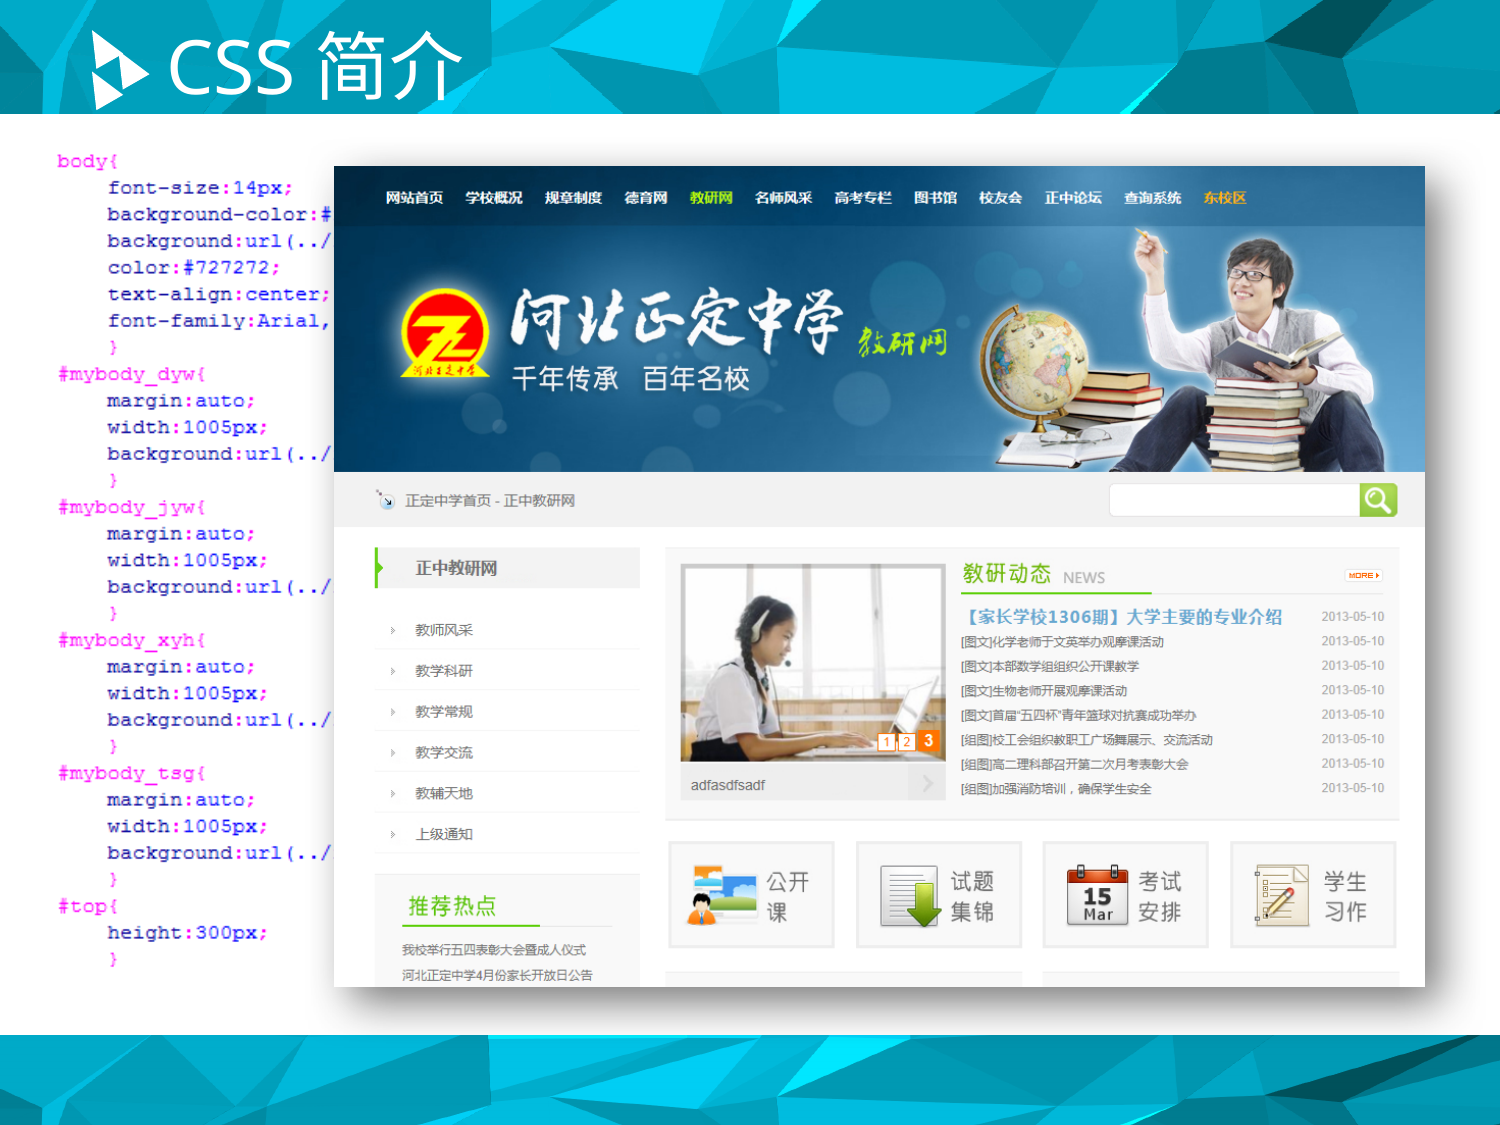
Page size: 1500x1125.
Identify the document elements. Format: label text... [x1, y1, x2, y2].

picture [0, 0, 1500, 114]
picture [0, 1035, 1500, 1125]
text_box CSS简介 [151, 11, 1446, 115]
picture [52, 147, 1426, 988]
